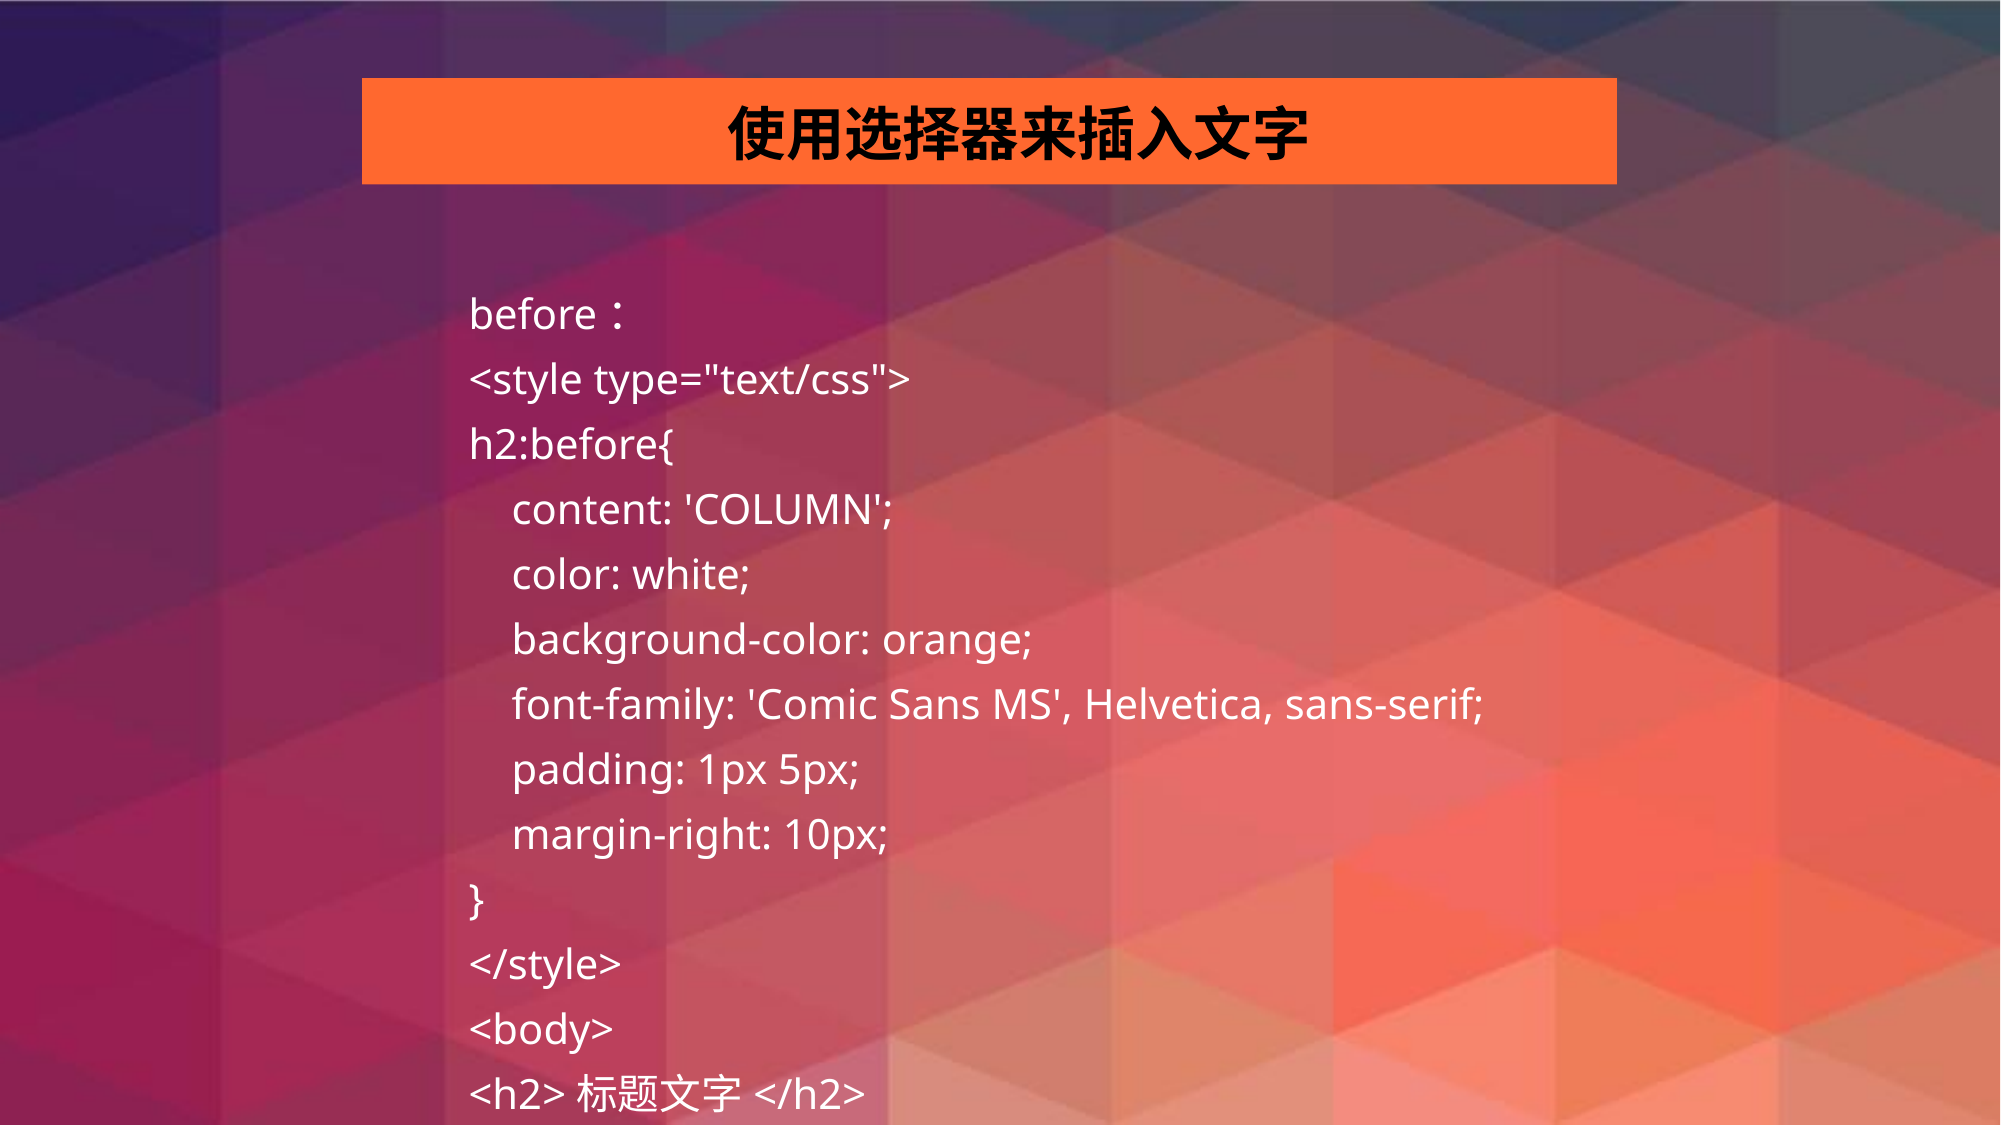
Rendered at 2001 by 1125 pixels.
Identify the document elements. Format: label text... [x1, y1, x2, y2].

text_box before： <style type="text/css"> h2:before{ content: 'COLUMN'; color: white; background-color: orange; font-family: 'Comic Sans MS', Helvetica, sans-serif; padding: 1px 5px; margin-right: 10px; } </style> <body> <h2>标题文字</h2> [279, 255, 1631, 1125]
picture [0, 0, 2001, 1125]
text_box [362, 78, 1617, 185]
